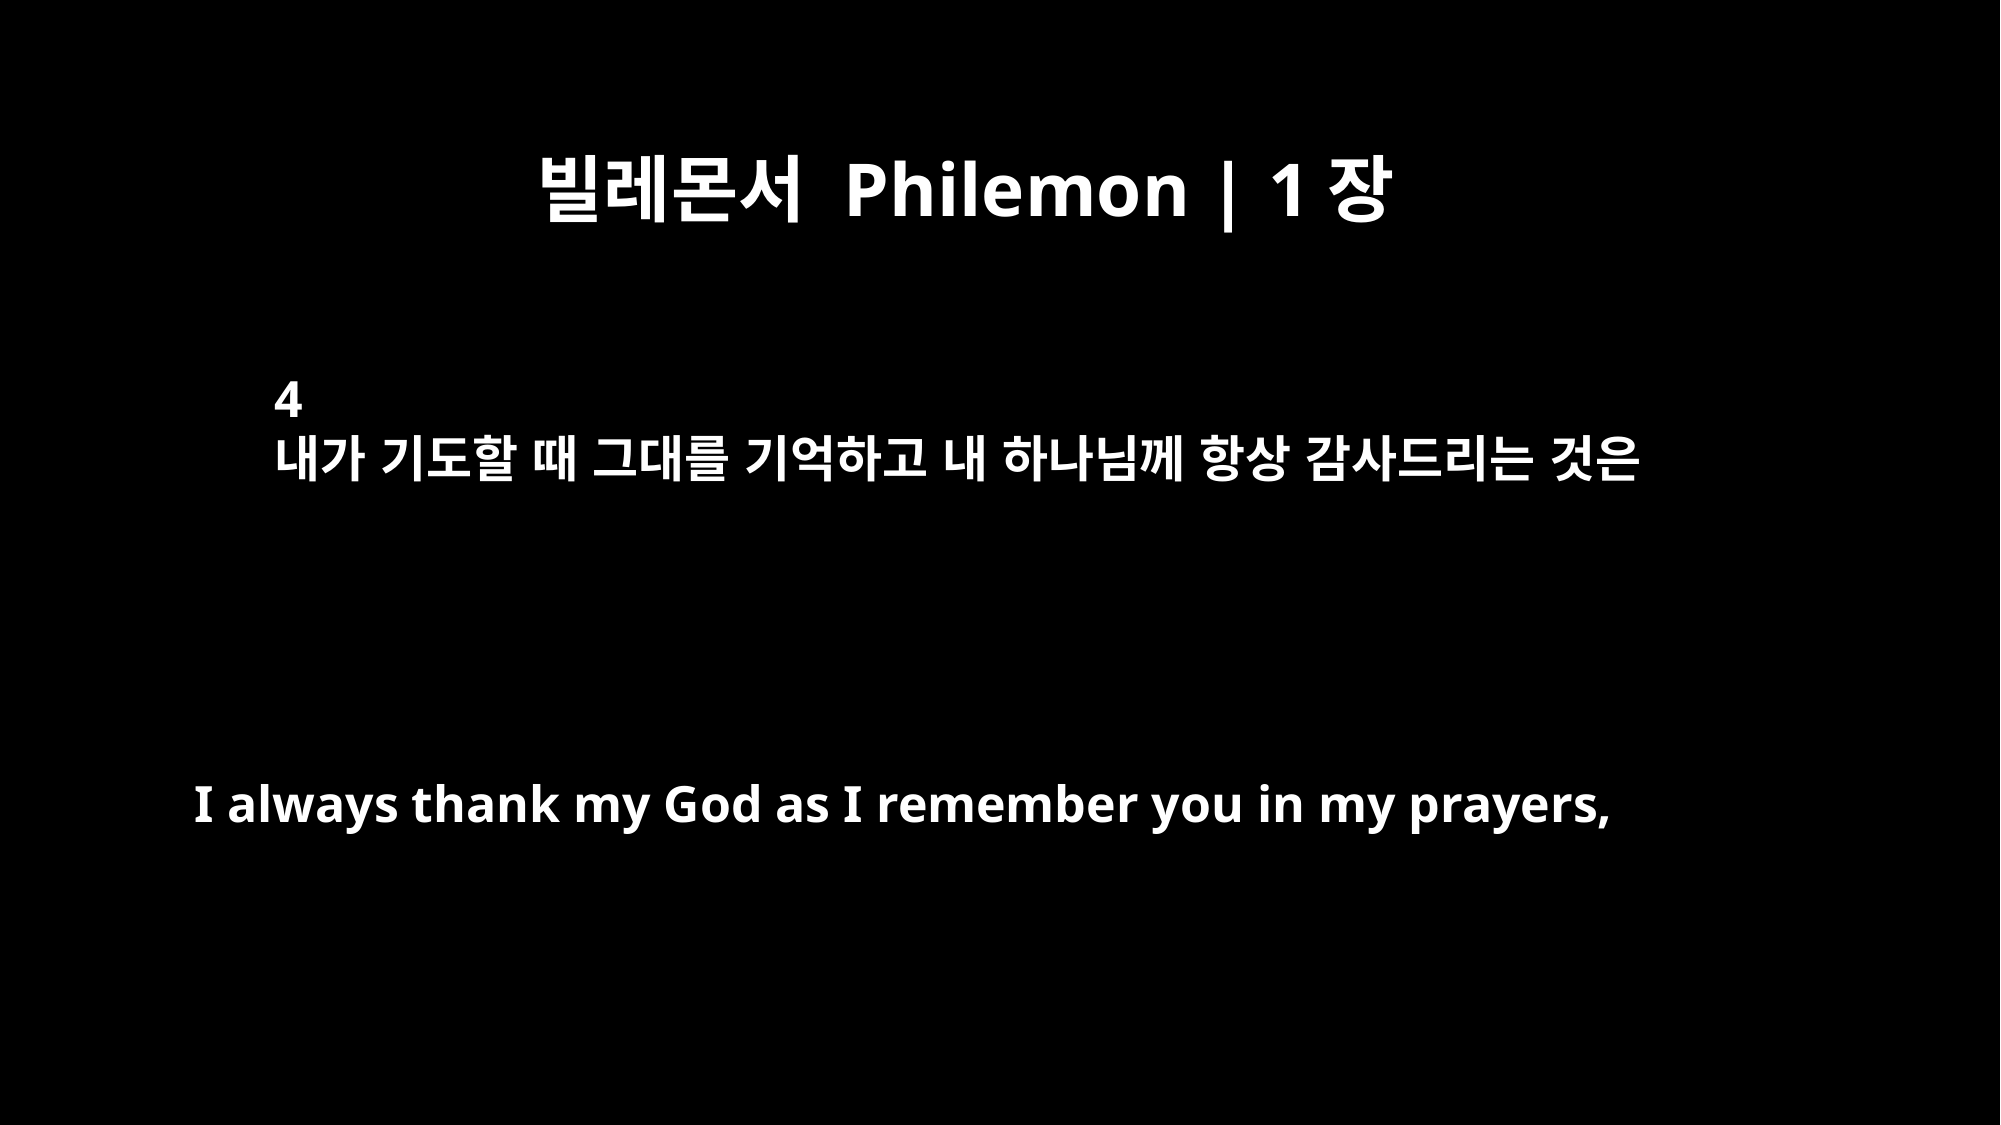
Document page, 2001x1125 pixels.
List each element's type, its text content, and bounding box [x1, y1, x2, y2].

text_box 4 내가 기도할 때 그대를 기억하고 내 하나님께 항상 감사드리는 것은 [259, 359, 1658, 495]
text_box I always thank my God as I remember you in my prayers, [180, 764, 1628, 840]
text_box 빌레몬서 Philemon | 1장 [521, 136, 1410, 239]
